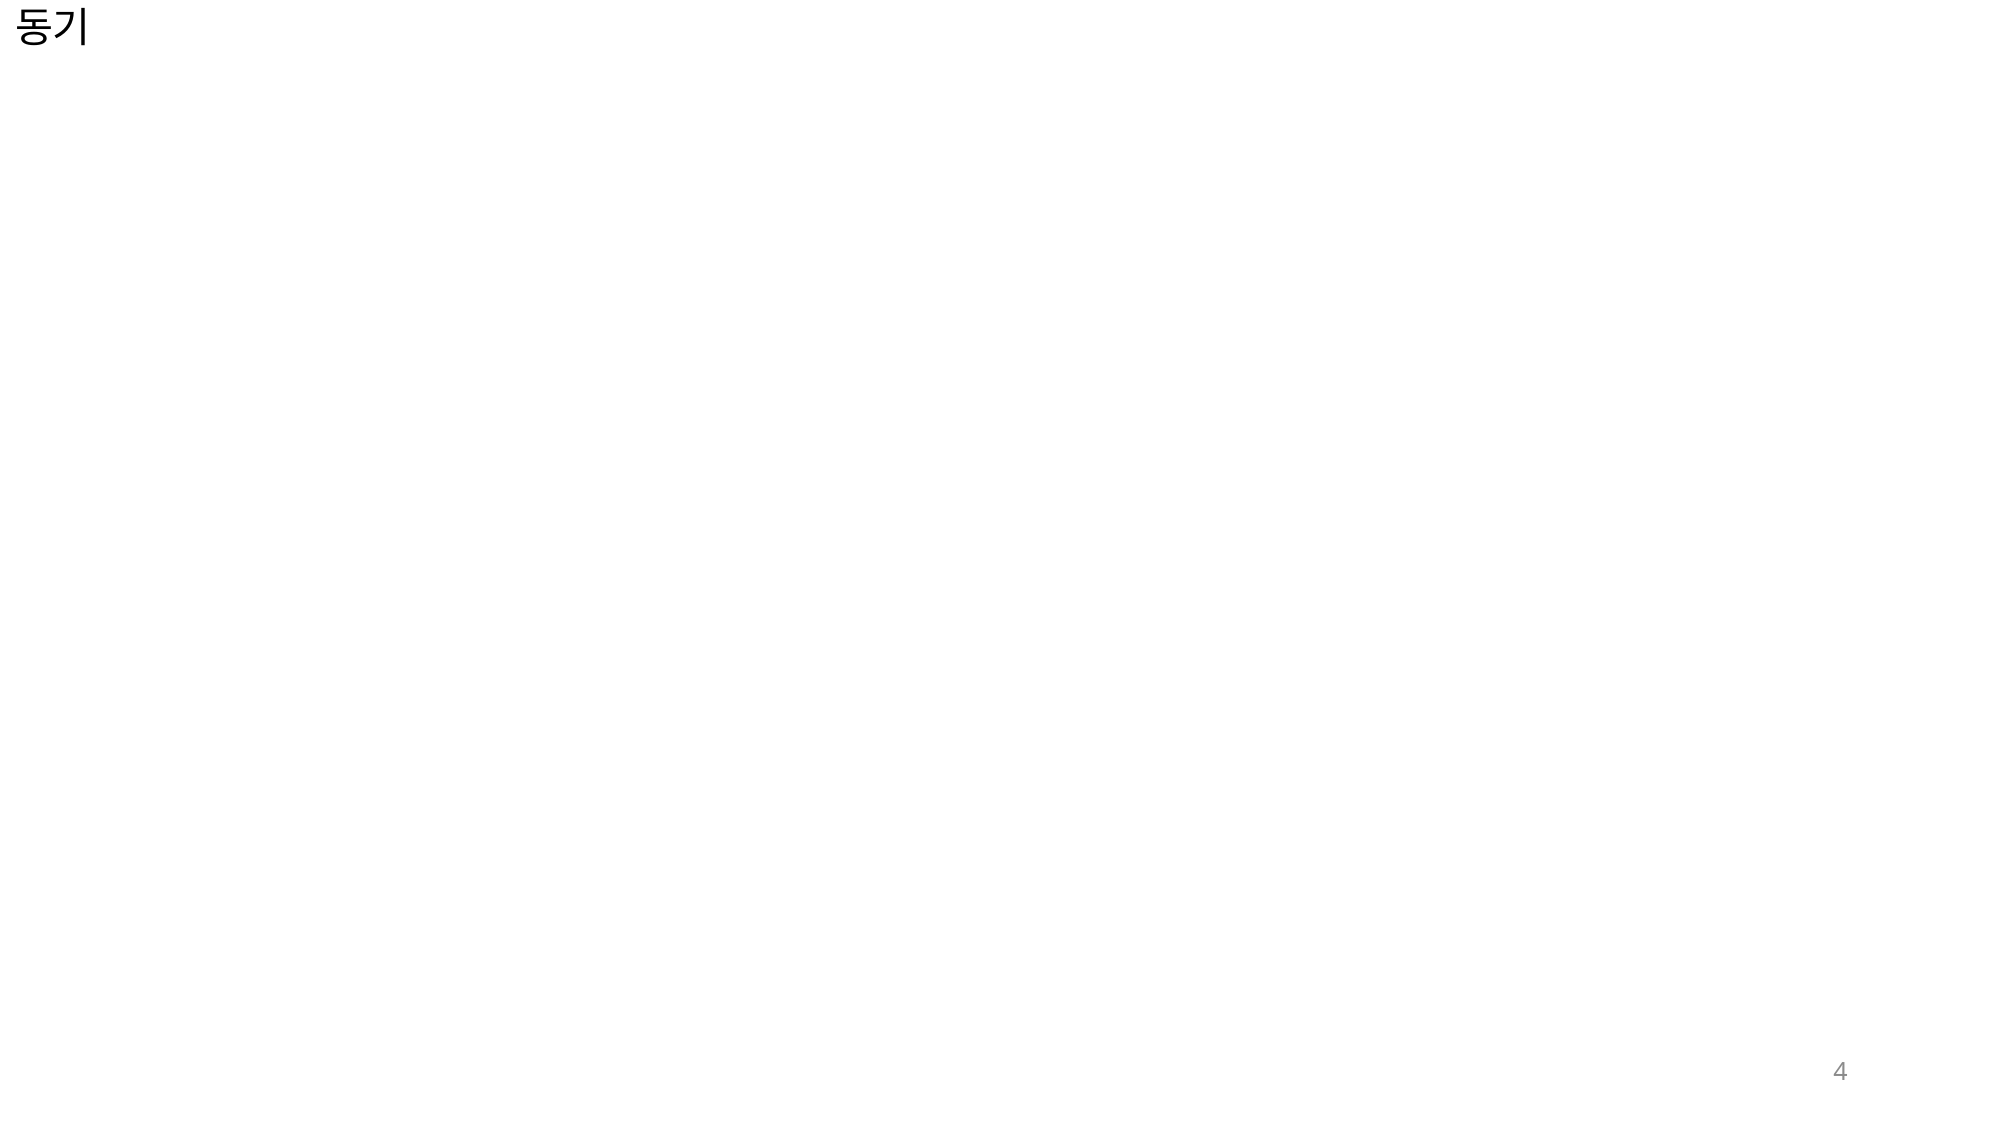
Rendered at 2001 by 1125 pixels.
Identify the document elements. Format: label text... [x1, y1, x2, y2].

title 동기 [0, 0, 1700, 60]
slide_number 4 [1412, 1042, 1863, 1103]
